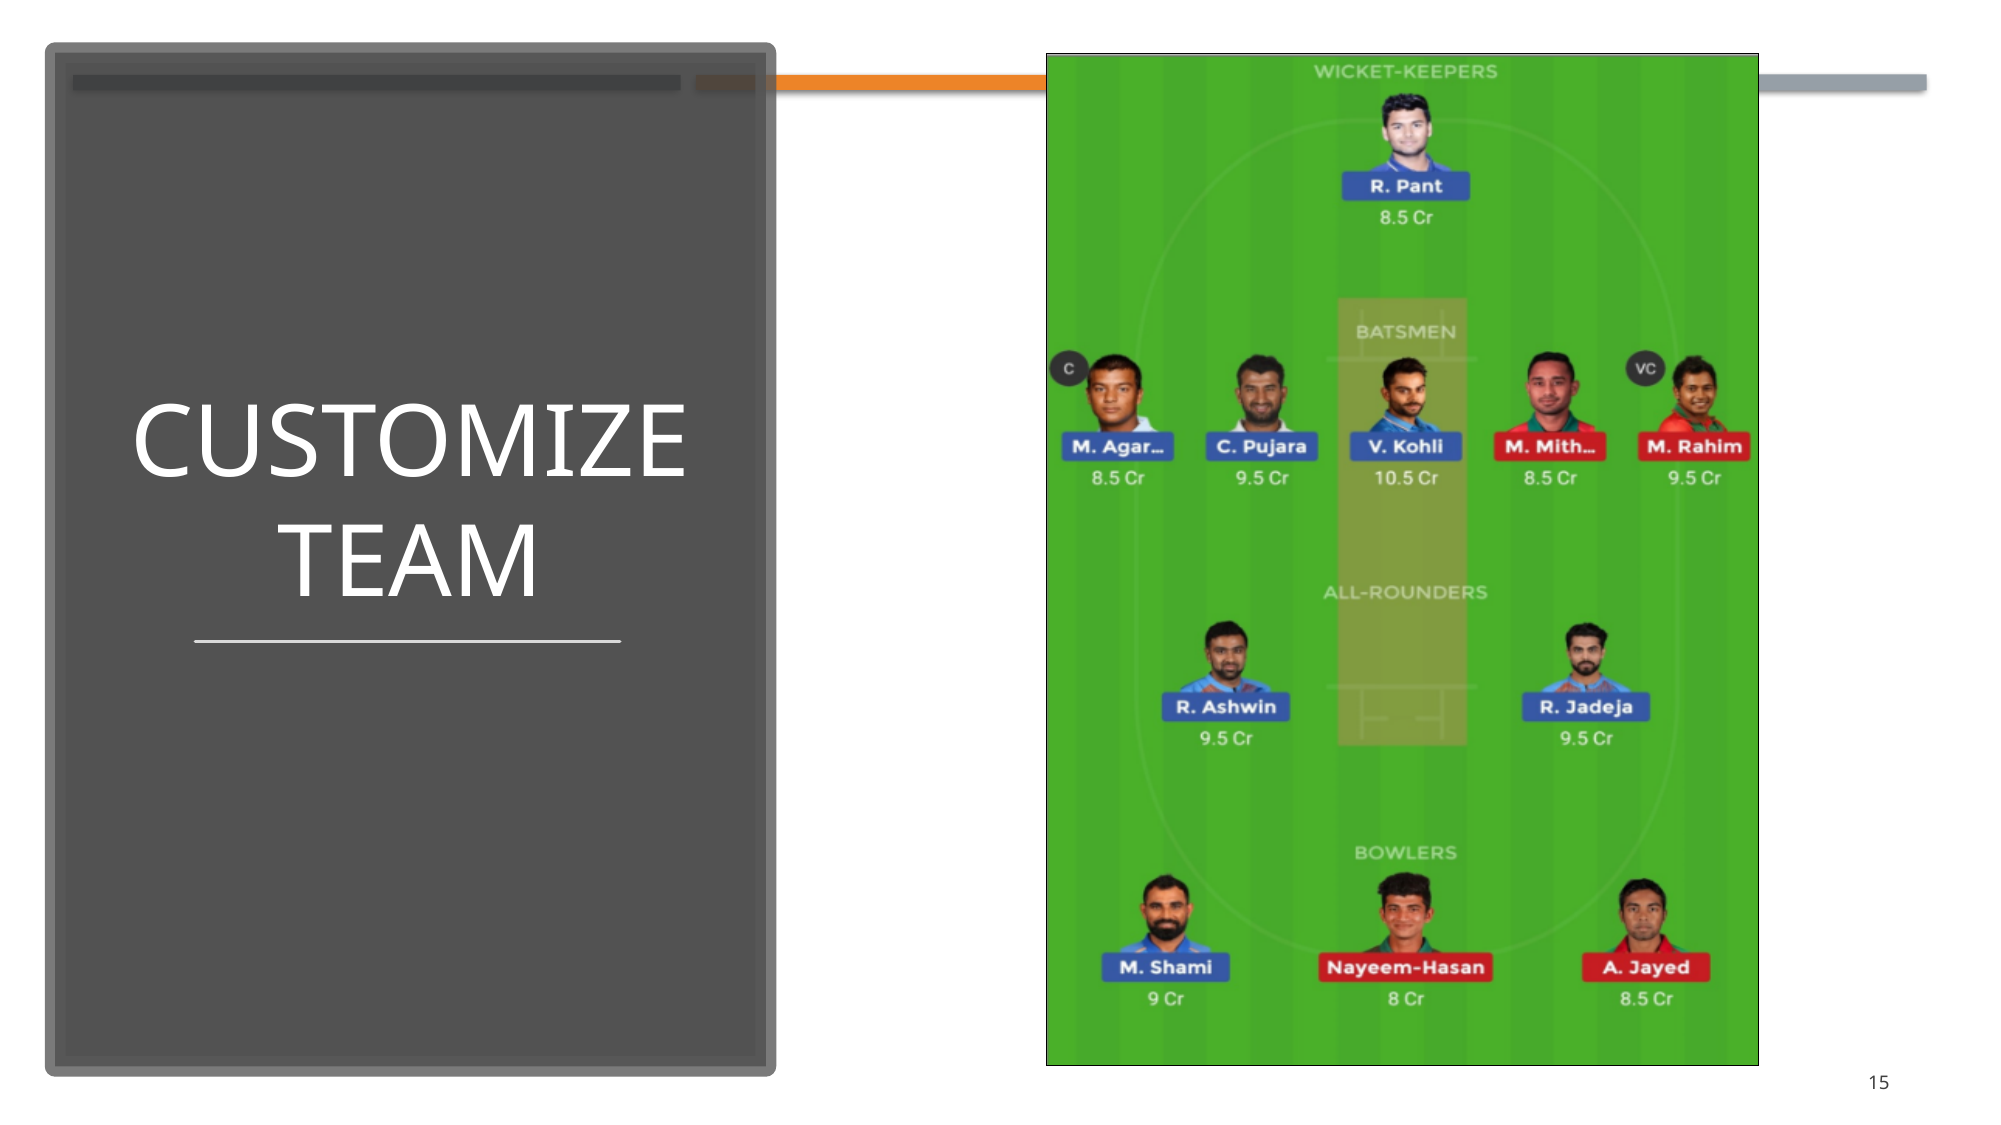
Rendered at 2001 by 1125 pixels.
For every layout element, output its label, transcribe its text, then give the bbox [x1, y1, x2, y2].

title CUSTOMIZE TEAM [110, 149, 711, 624]
slide_number 15 [1732, 1053, 1905, 1114]
picture [1046, 52, 1759, 1067]
text_box [53, 51, 768, 1068]
